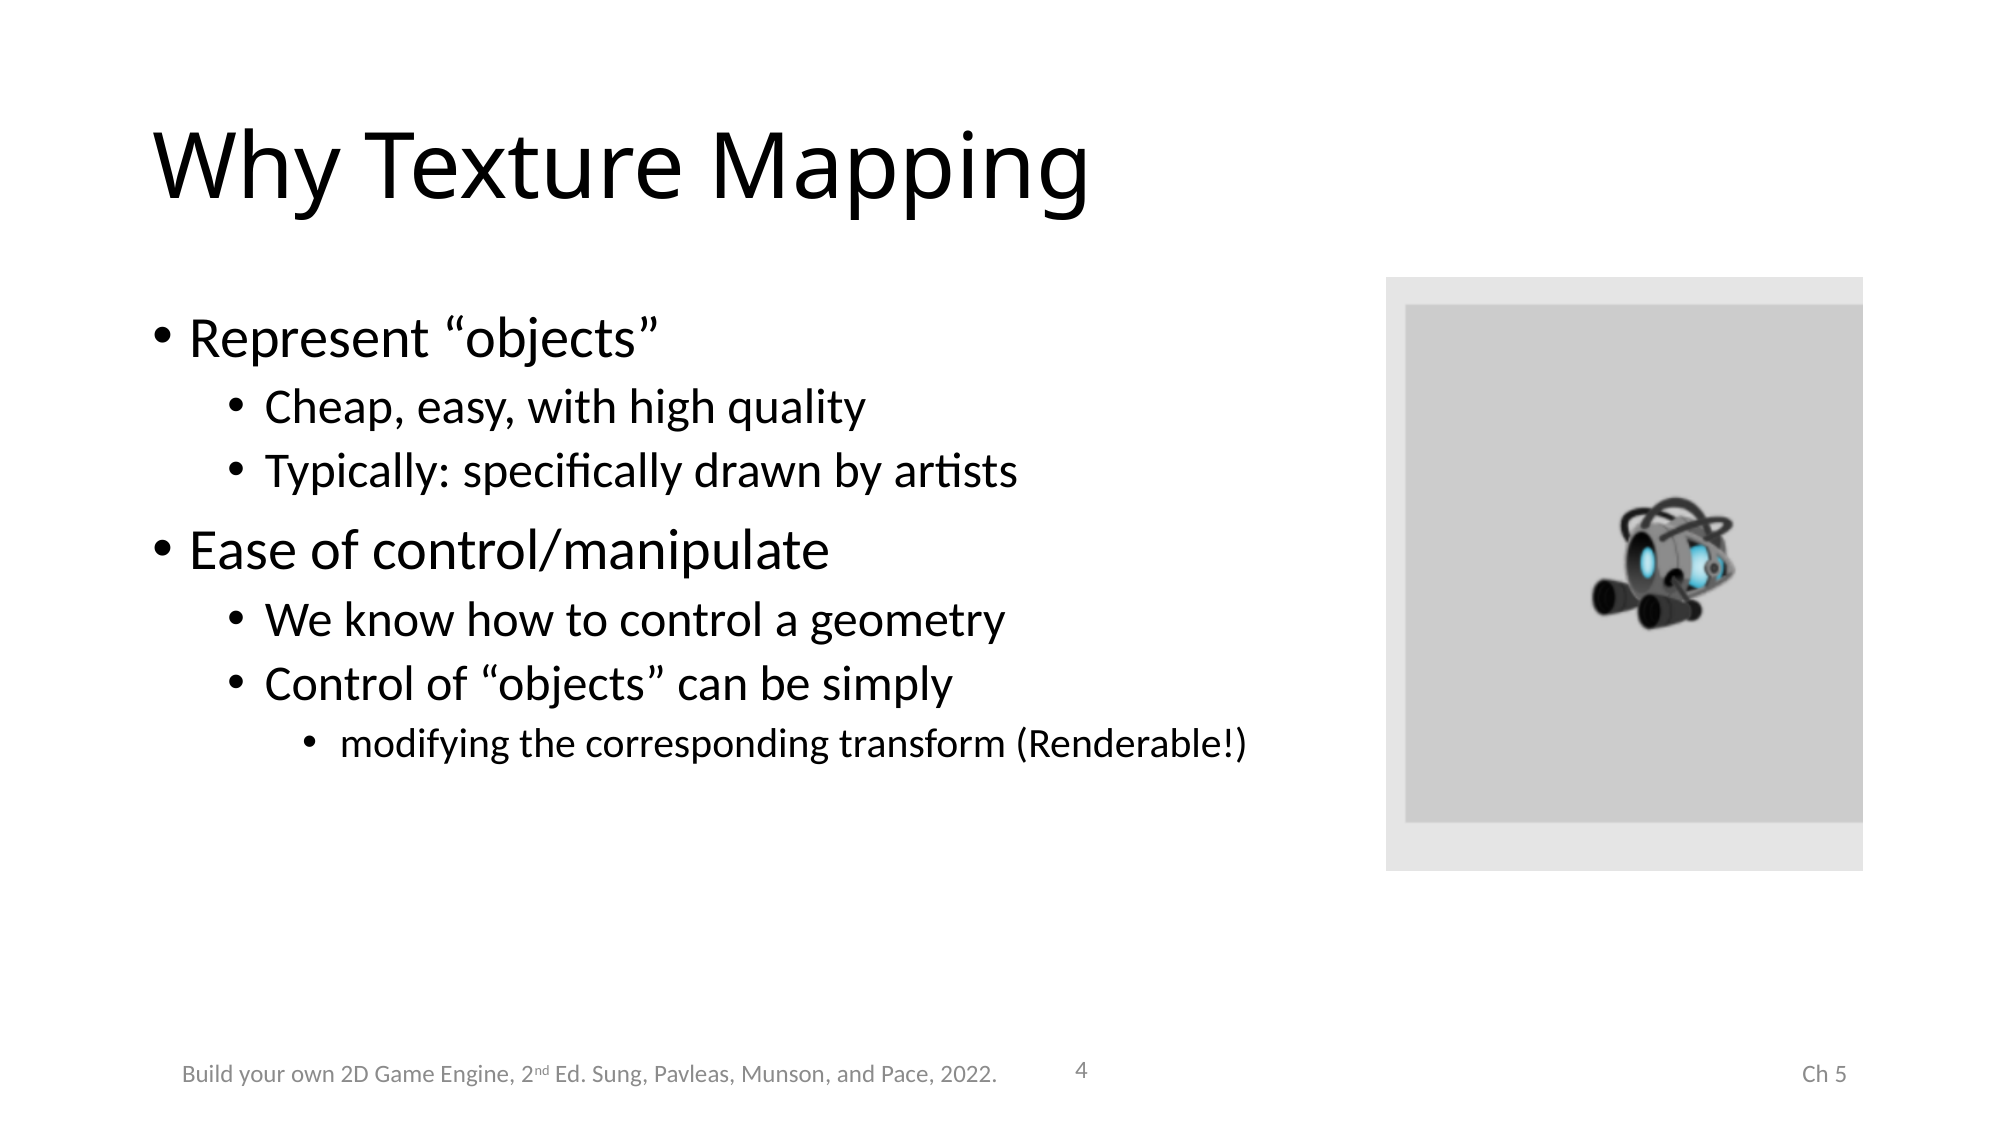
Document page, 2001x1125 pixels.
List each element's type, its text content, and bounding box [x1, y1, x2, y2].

picture [1386, 277, 1863, 871]
title Why Texture Mapping [137, 59, 1863, 278]
list Represent “objects” Cheap, easy, with high quality Typically: specifically drawn by artists Ease of control/manipulate We know how to control a geometry Control of “objects” can be simply modifying the corresponding transform (Renderable!) [137, 299, 1863, 1014]
